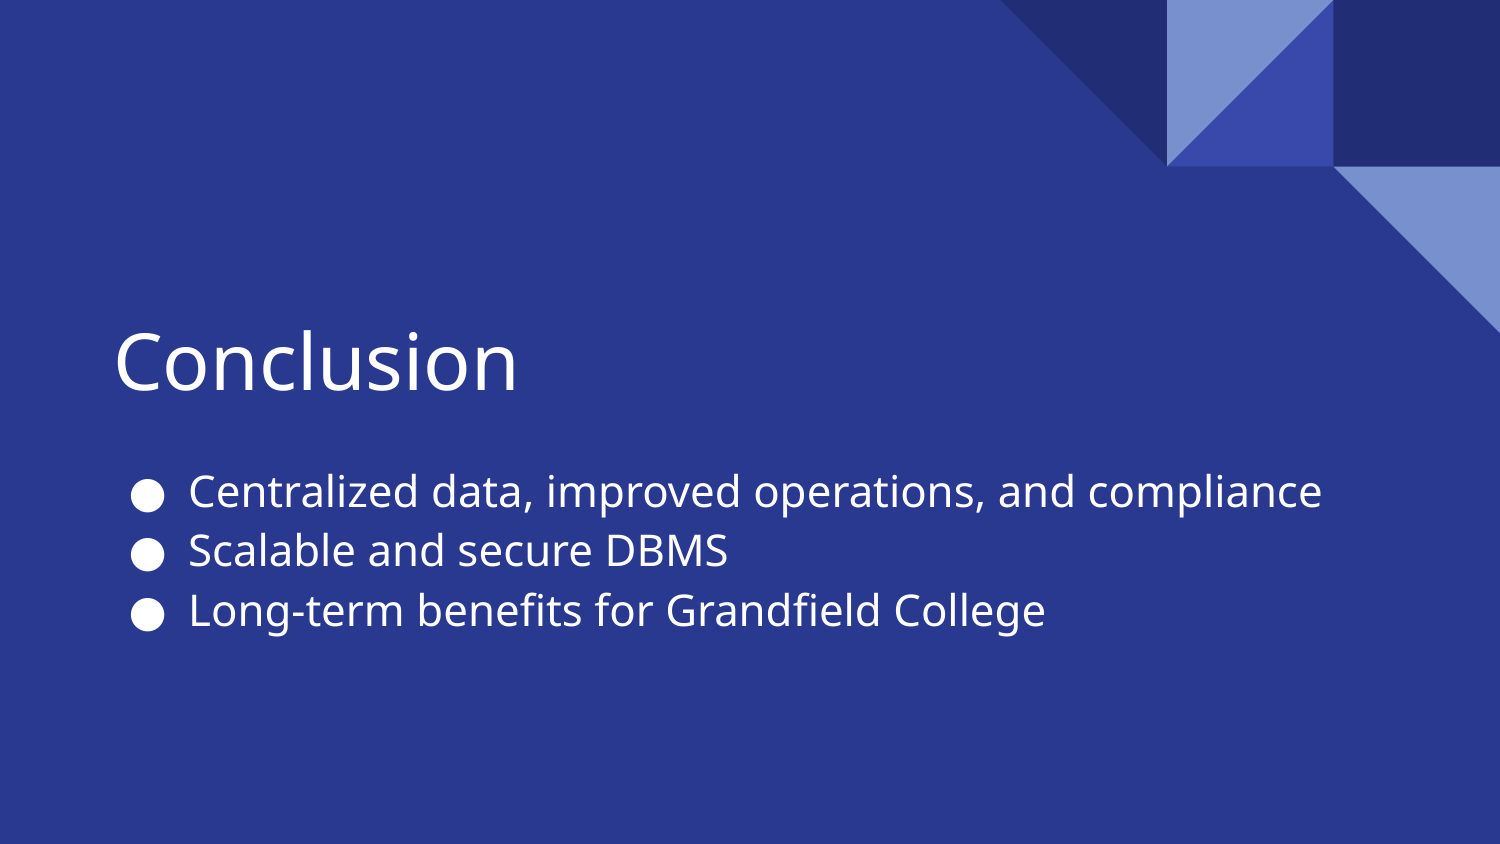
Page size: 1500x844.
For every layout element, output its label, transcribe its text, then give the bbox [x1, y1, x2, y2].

subtitle Centralized data, improved operations, and compliance Scalable and secure DBMS Long-term benefits for Grandfield College [98, 445, 1447, 807]
title Conclusion [98, 291, 1447, 429]
